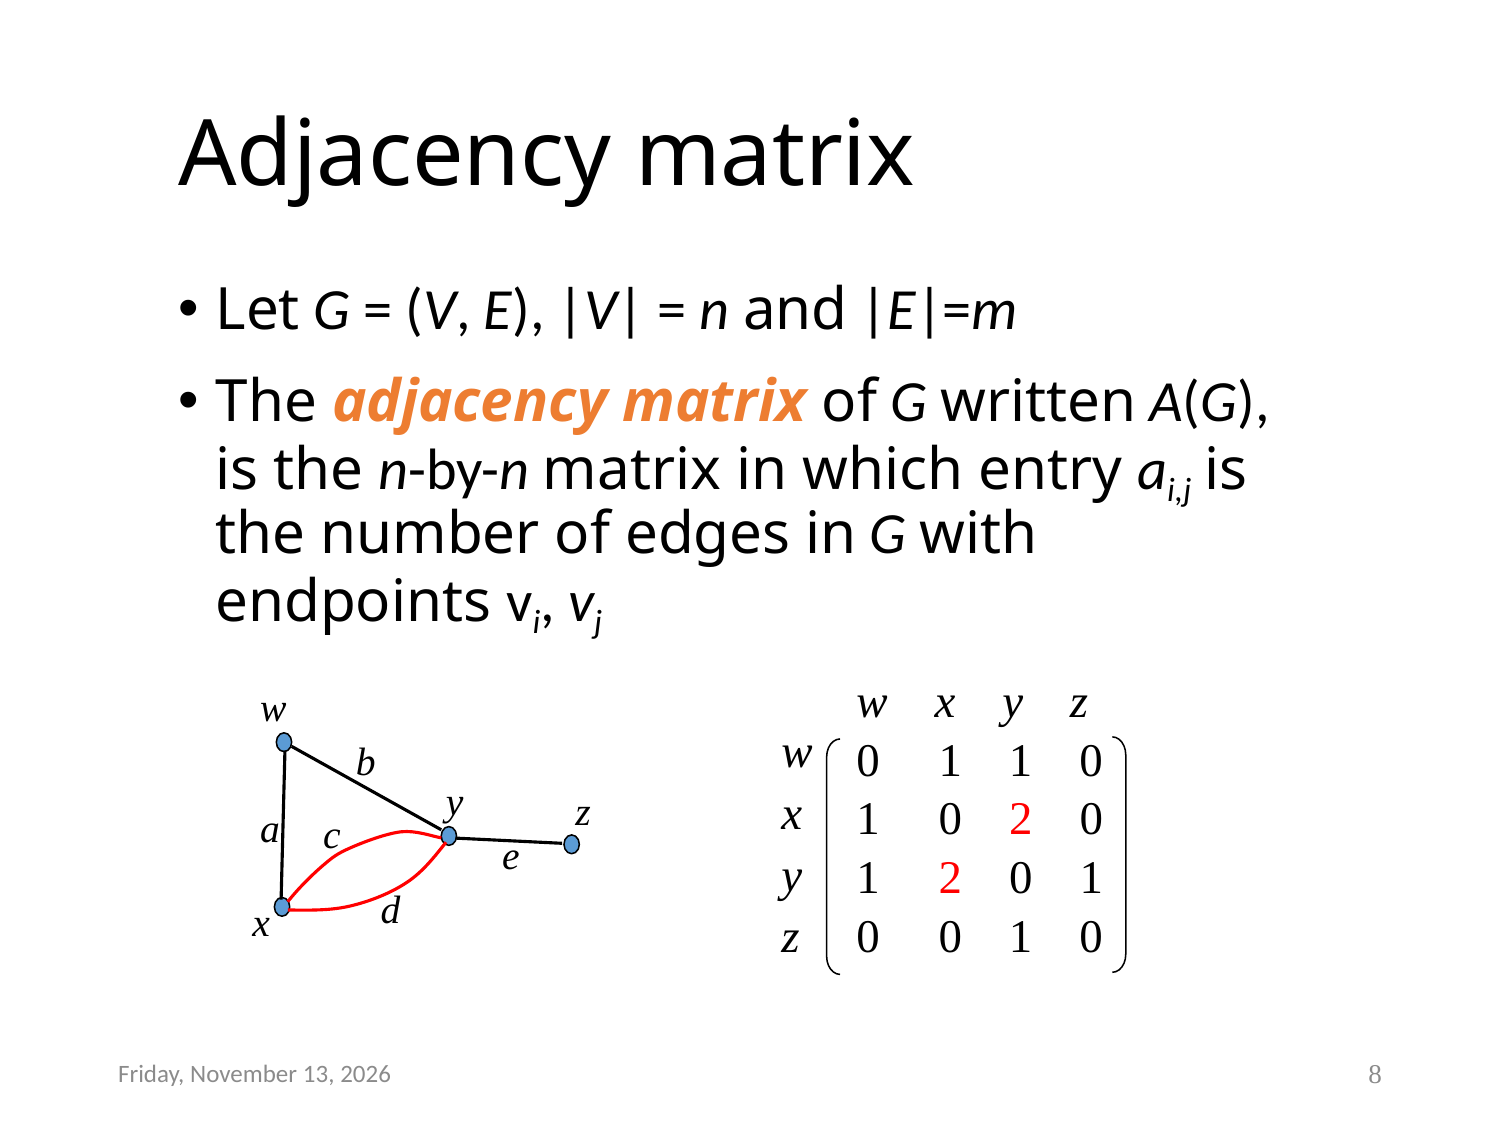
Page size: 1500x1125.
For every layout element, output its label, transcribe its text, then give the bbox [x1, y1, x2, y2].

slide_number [103, 1042, 441, 1103]
list Let G = (V, E), |V| = n and |E|=m The adjacency matrix of G written A(G), is the n-by-n matrix in which entry ai,j is the number of edges in G with endpoints vi, vj [163, 271, 1337, 1001]
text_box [237, 674, 636, 952]
title Adjacency matrix [163, 82, 1337, 230]
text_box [708, 663, 1165, 975]
slide_number 8 [1059, 1042, 1397, 1103]
